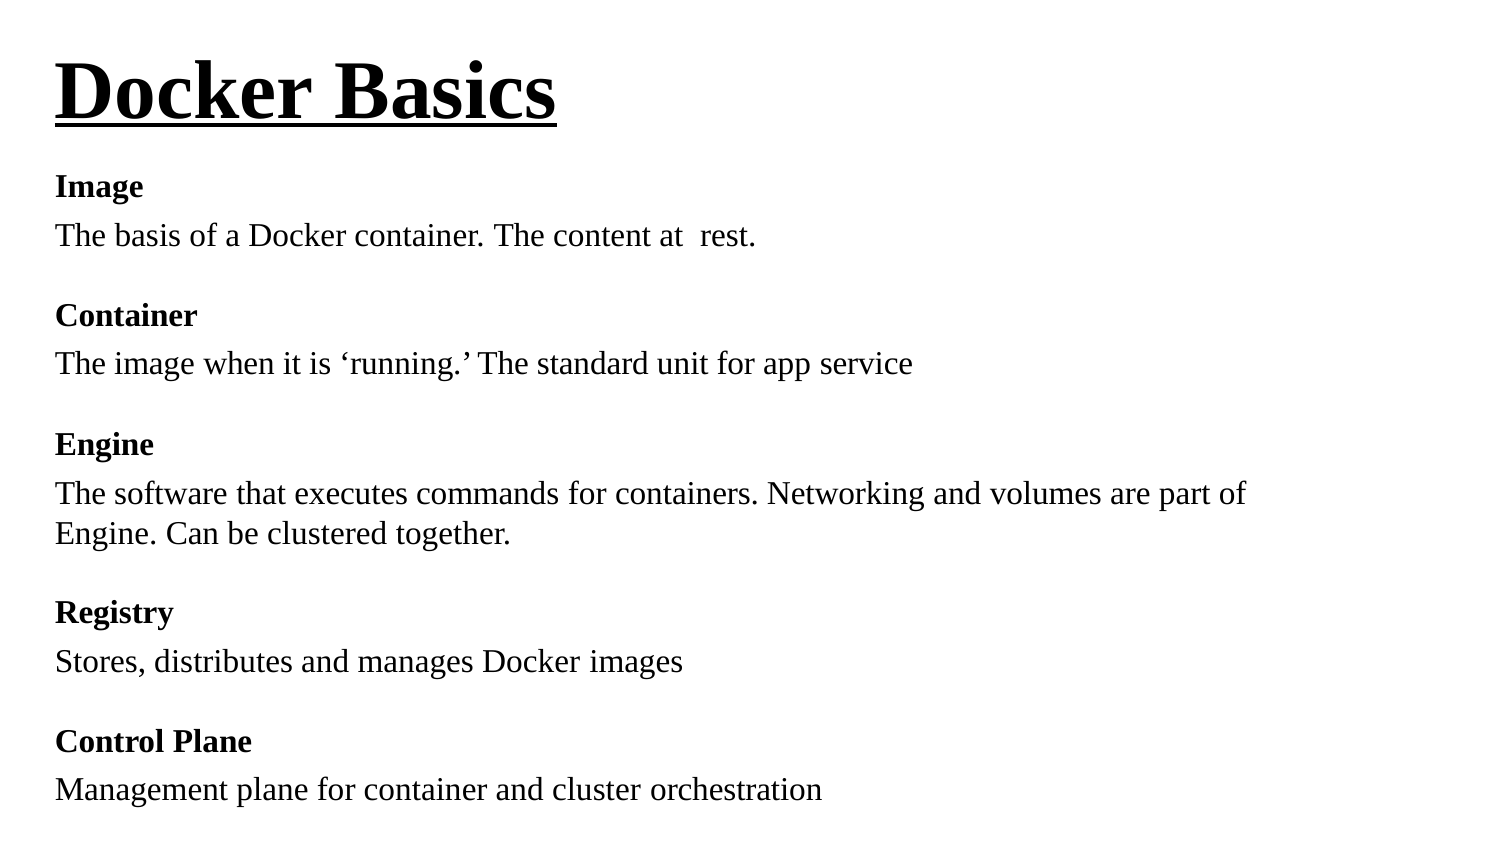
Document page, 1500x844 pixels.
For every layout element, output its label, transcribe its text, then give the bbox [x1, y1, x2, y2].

title Docker Basics [52, 32, 633, 154]
text_box Image The basis of a Docker container. The content at rest. Container The image when it is ‘running.’ The standard unit for app service Engine The software that executes commands for containers. Networking and volumes are part of Engine. Can be clustered together. Registry Stores, distributes and manages Docker images Control Plane Management plane for container and cluster orchestration [52, 154, 1361, 808]
